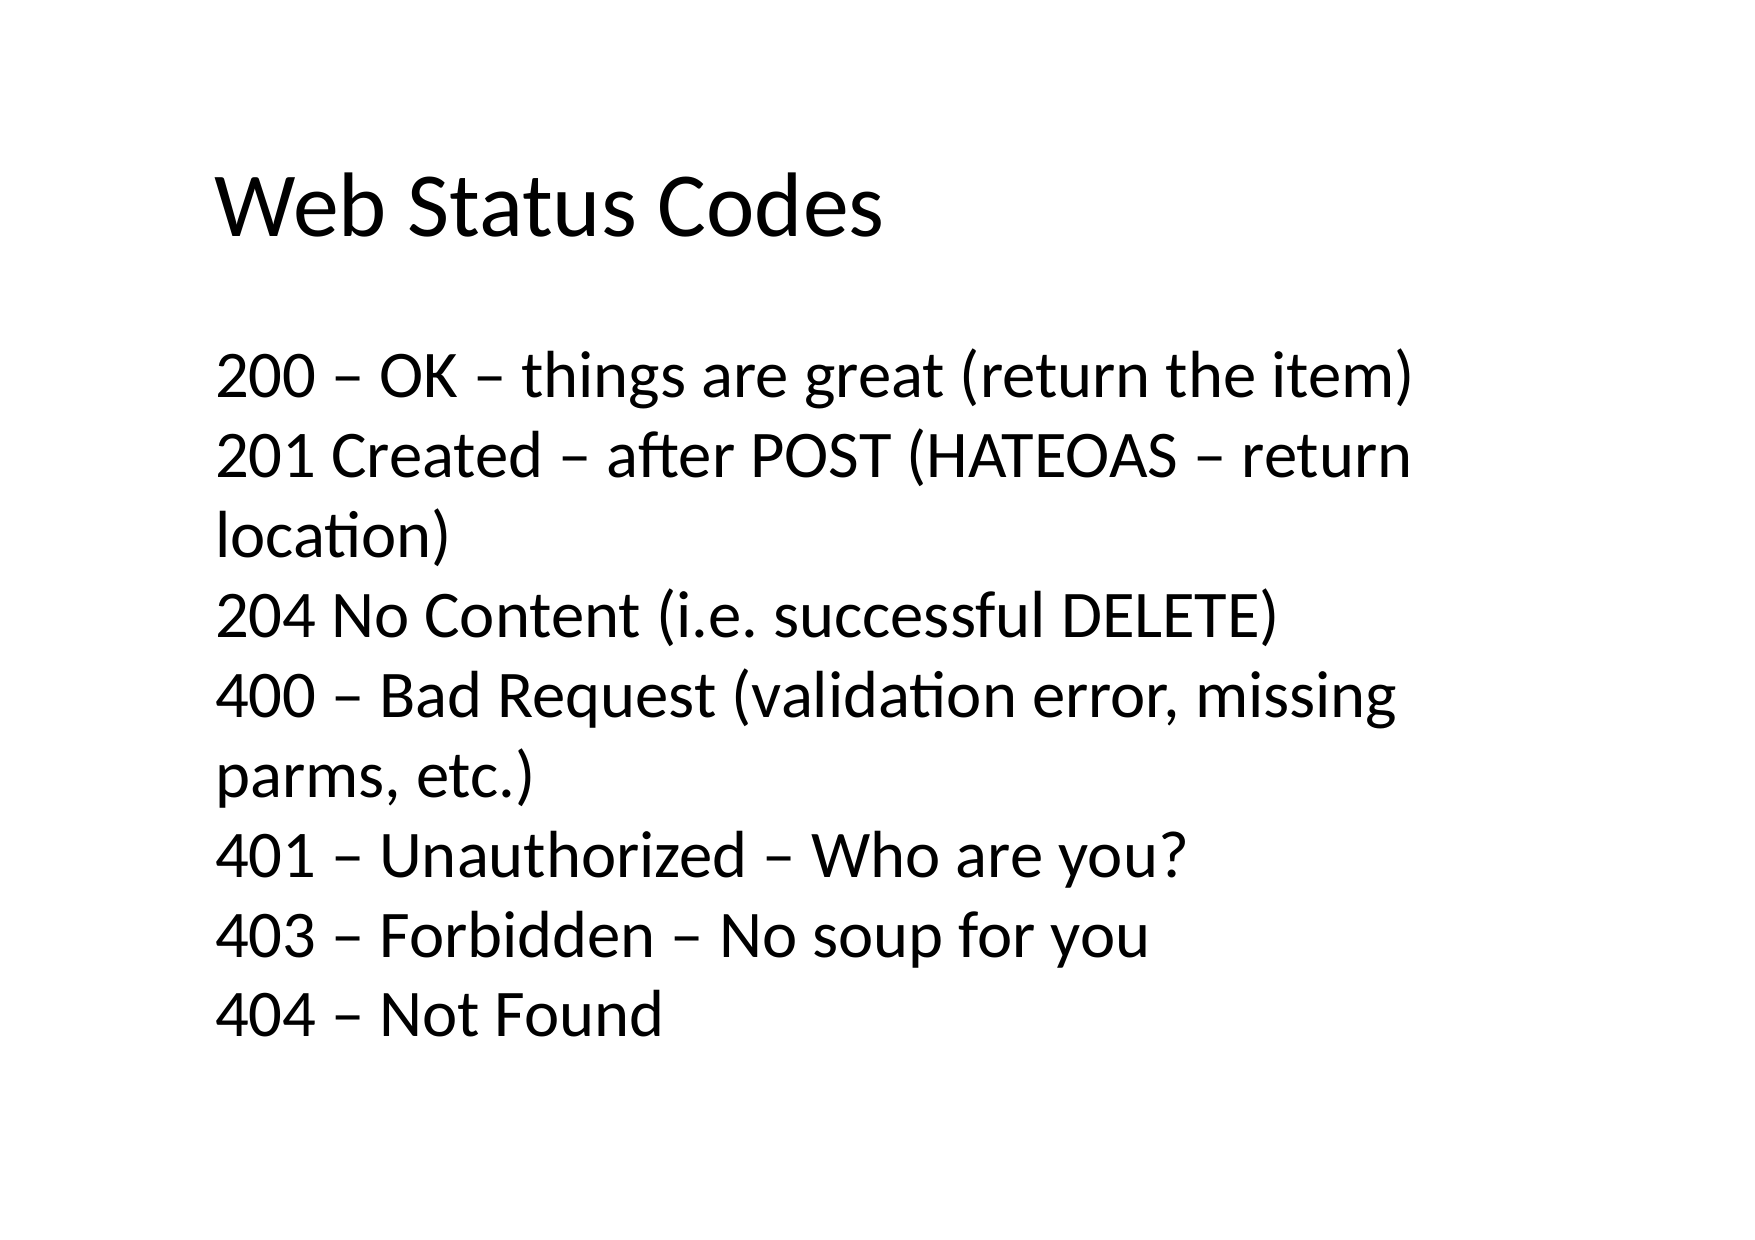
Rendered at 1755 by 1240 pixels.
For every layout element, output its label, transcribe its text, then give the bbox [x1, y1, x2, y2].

list 200 – OK – things are great (return the item) 201 Created – after POST (HATEOAS – return location) 204 No Content (i.e. successful DELETE) 400 – Bad Request (validation error, missing parms, etc.) 401 – Unauthorized – Who are you? 403 – Forbidden – No soup for you 404 – Not Found [214, 330, 1540, 1139]
title Web Status Codes [214, 144, 1536, 256]
